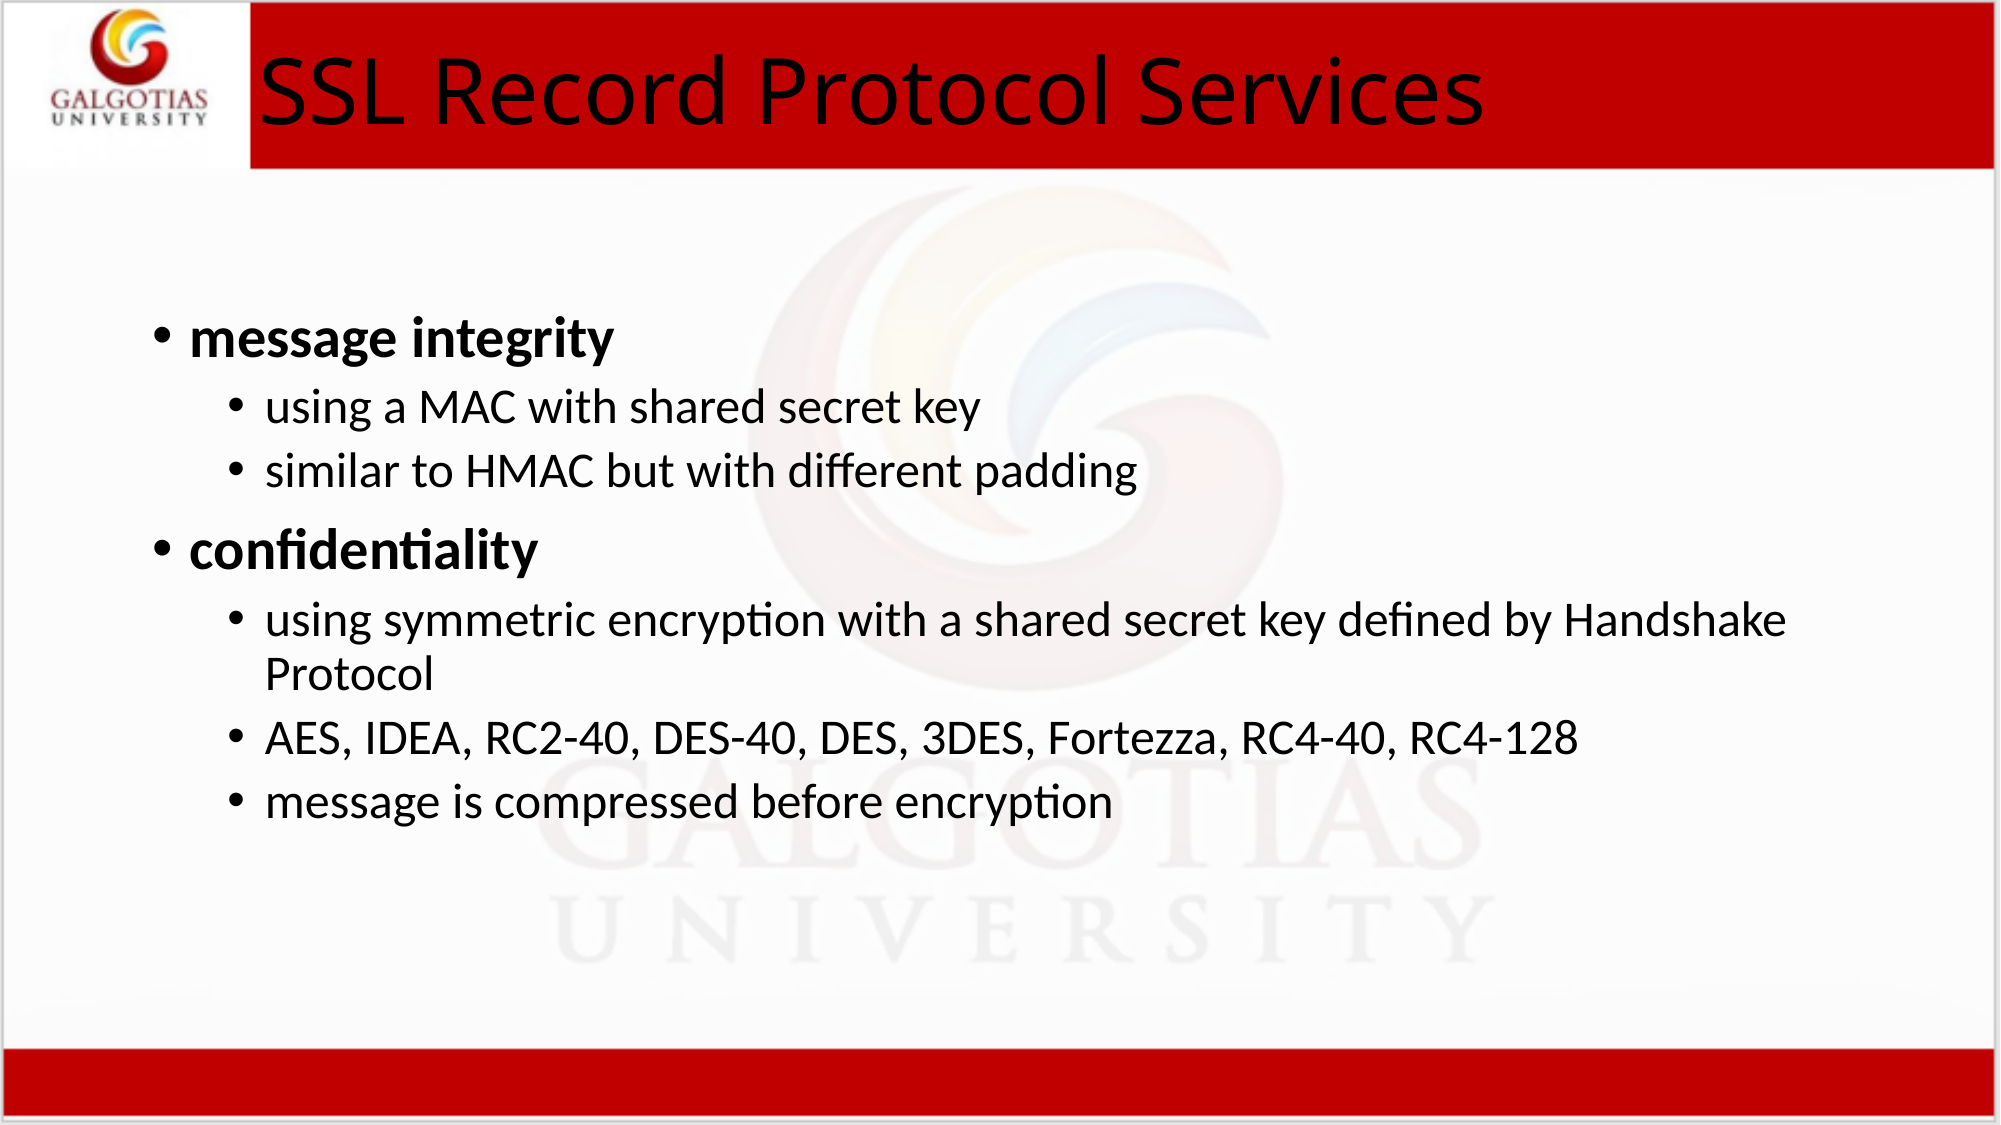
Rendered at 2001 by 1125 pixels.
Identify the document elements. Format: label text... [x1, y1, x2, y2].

list message integrity using a MAC with shared secret key similar to HMAC but with different padding confidentiality using symmetric encryption with a shared secret key defined by Handshake Protocol AES, IDEA, RC2-40, DES-40, DES, 3DES, Fortezza, RC4-40, RC4-128 message is compressed before encryption [137, 299, 1863, 1014]
title SSL Record Protocol Services [243, 0, 1969, 204]
picture [0, 0, 2001, 1125]
